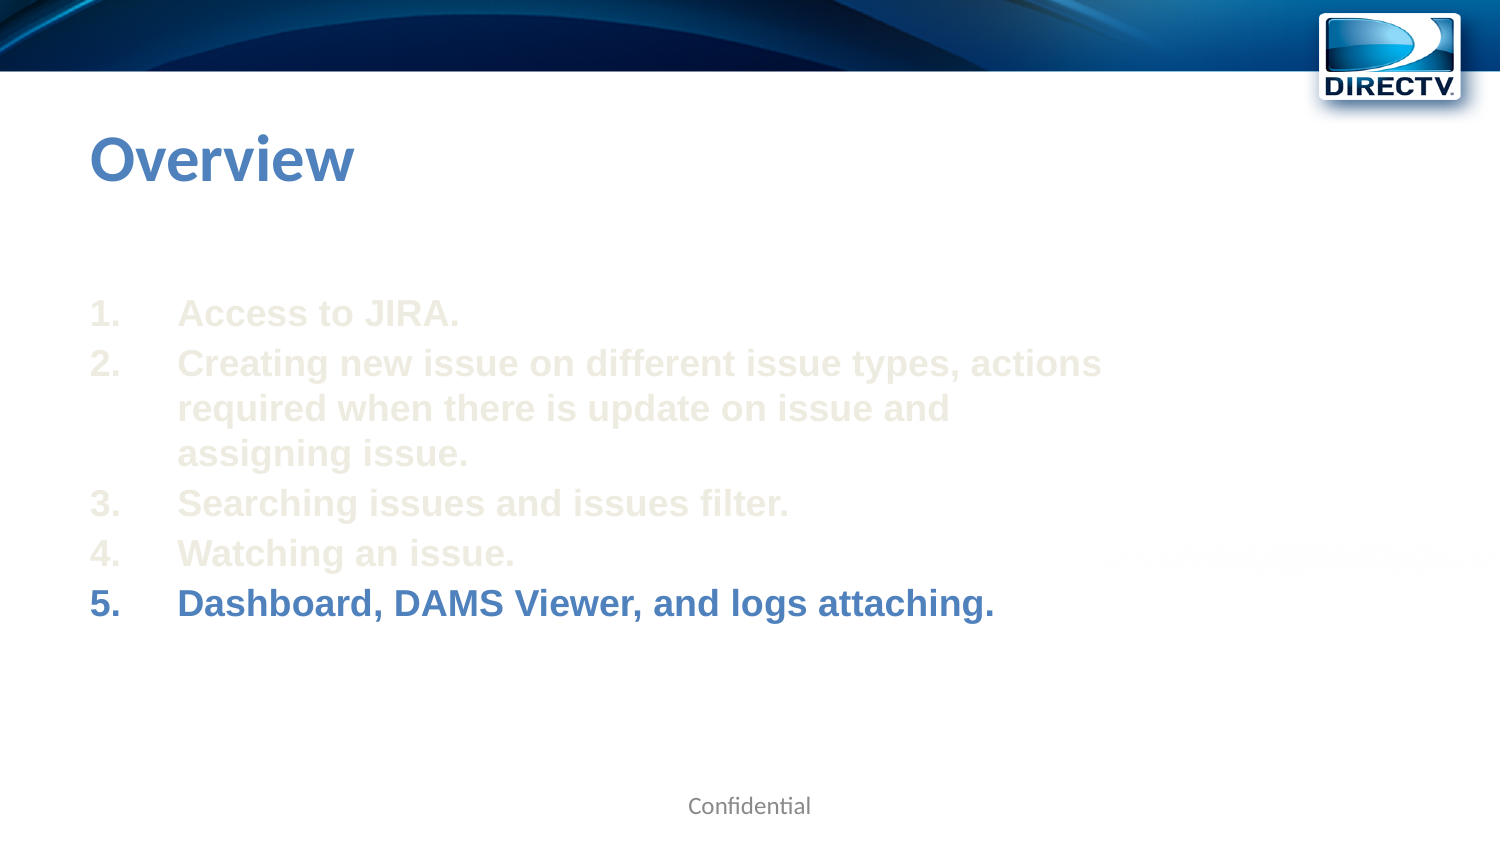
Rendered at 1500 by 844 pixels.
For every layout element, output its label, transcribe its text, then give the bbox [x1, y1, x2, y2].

title Overview [74, 84, 1426, 226]
picture [0, 0, 1500, 844]
text_box Access to JIRA. Creating new issue on different issue types, actions required when there is update on issue and assigning issue. Searching issues and issues filter. Watching an issue. Dashboard, DAMS Viewer, and logs attaching. [0, 281, 1138, 844]
footer Confidential [512, 782, 988, 828]
